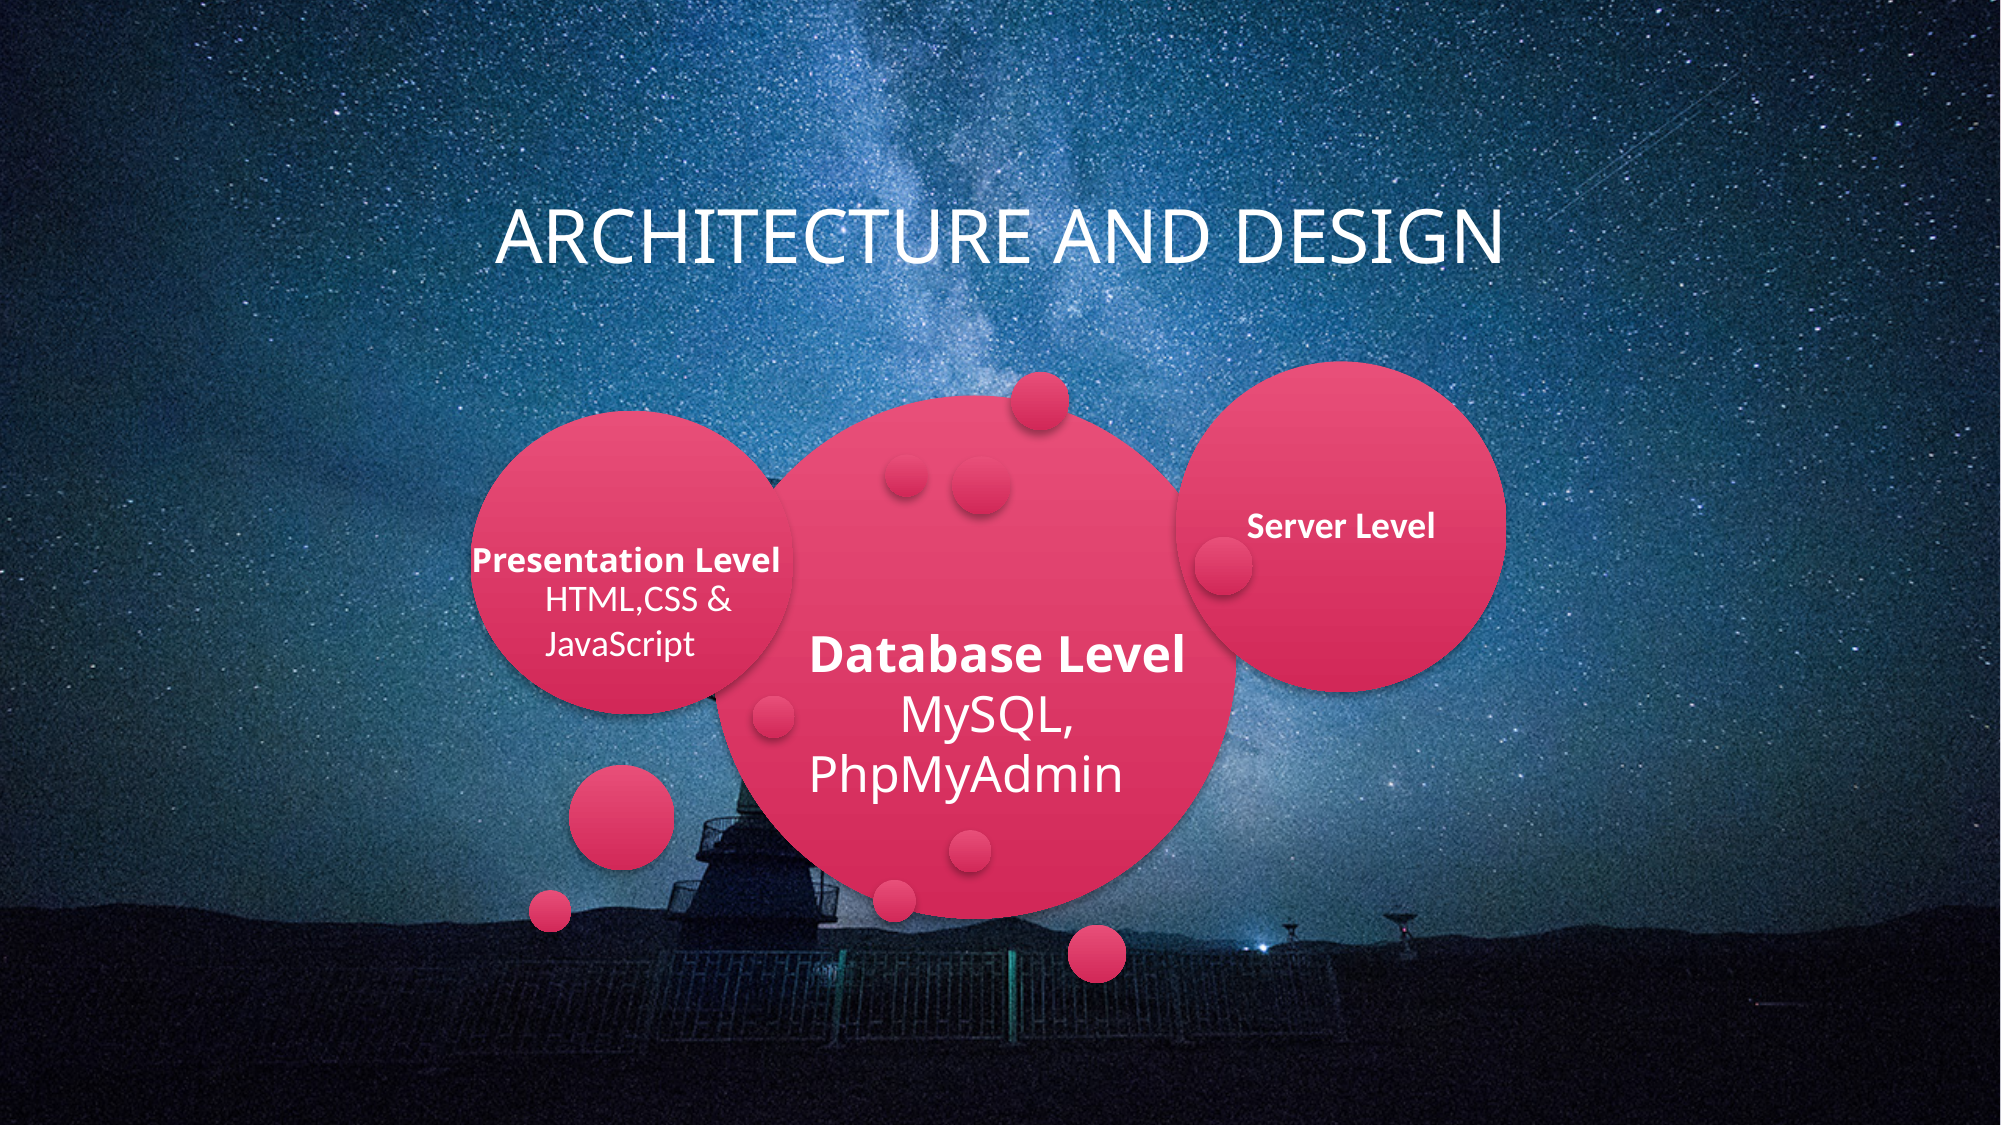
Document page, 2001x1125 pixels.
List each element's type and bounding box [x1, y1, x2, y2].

list [421, 351, 1635, 963]
list [0, 0, 2000, 1125]
